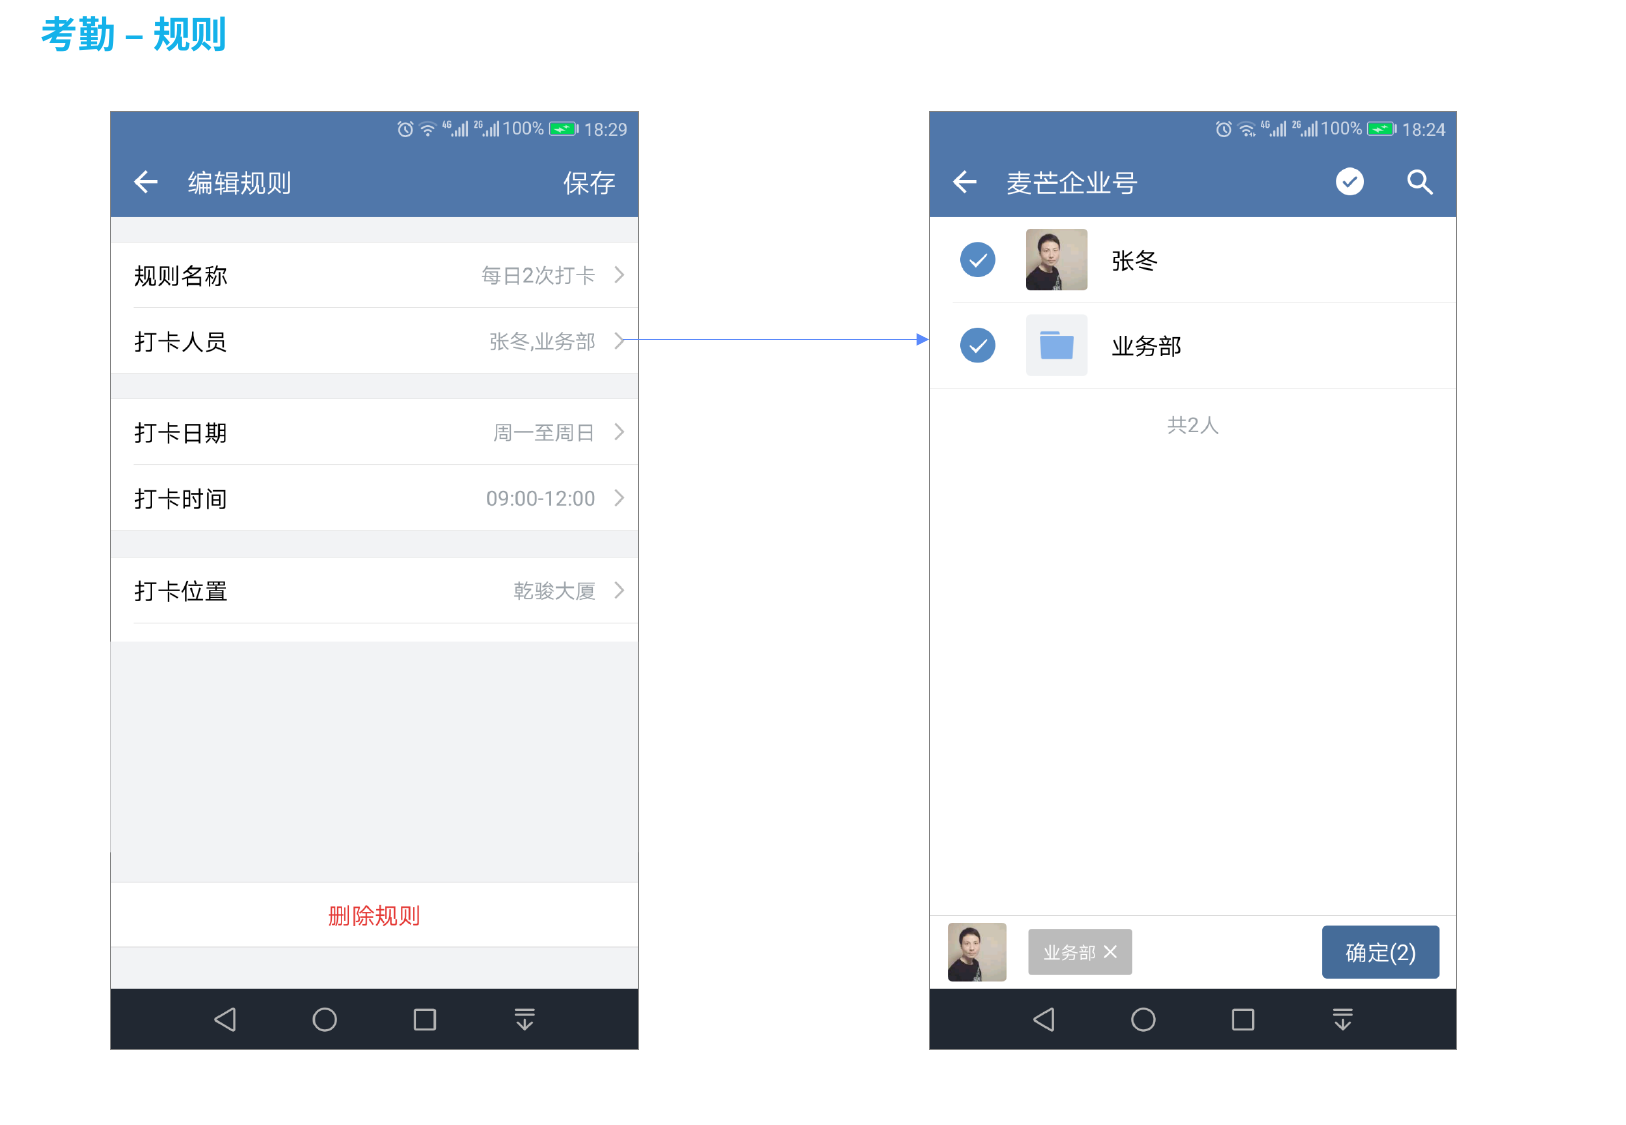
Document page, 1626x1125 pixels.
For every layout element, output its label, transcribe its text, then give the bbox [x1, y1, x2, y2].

picture [110, 111, 639, 1050]
picture [928, 111, 1457, 1050]
text_box 考勤 – 规则 [0, 0, 513, 69]
